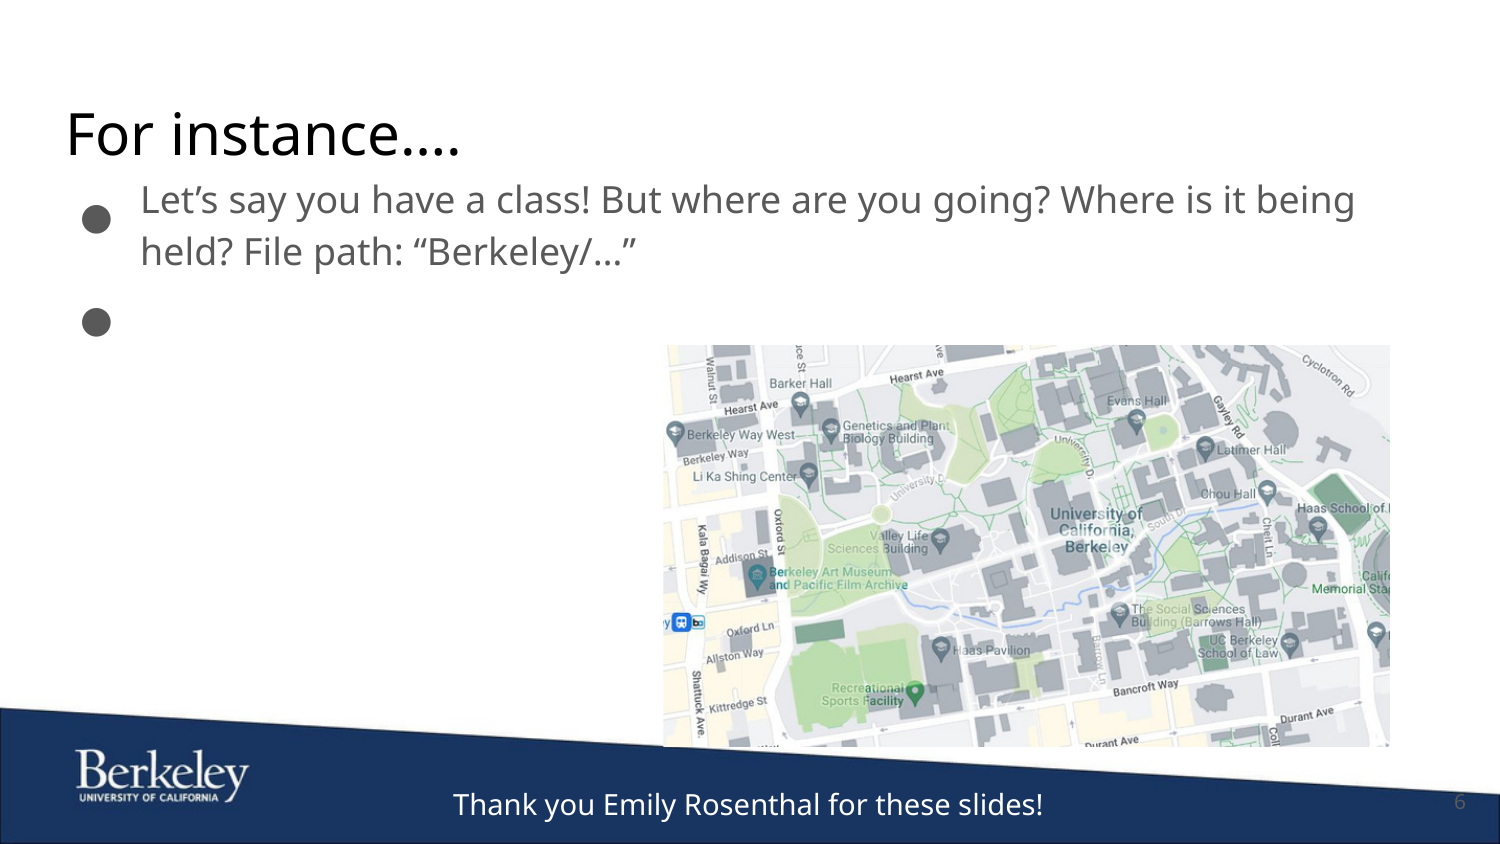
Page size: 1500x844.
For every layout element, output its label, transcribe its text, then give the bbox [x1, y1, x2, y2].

text_box [0, 0, 1500, 844]
text_box Let’s say you have a class! But where are you going? Where is it being held? File path: “Berkeley/…” [140, 169, 1373, 274]
text_box For instance…. [65, 85, 688, 167]
text_box ● [80, 143, 104, 237]
text_box ● [80, 246, 104, 341]
text_box Thank you Emily Rosenthal for these slides! [453, 780, 1050, 822]
text_box [439, 772, 1189, 839]
text_box [40, 62, 1491, 840]
text_box [663, 345, 1390, 747]
text_box 6 [1454, 784, 1466, 814]
